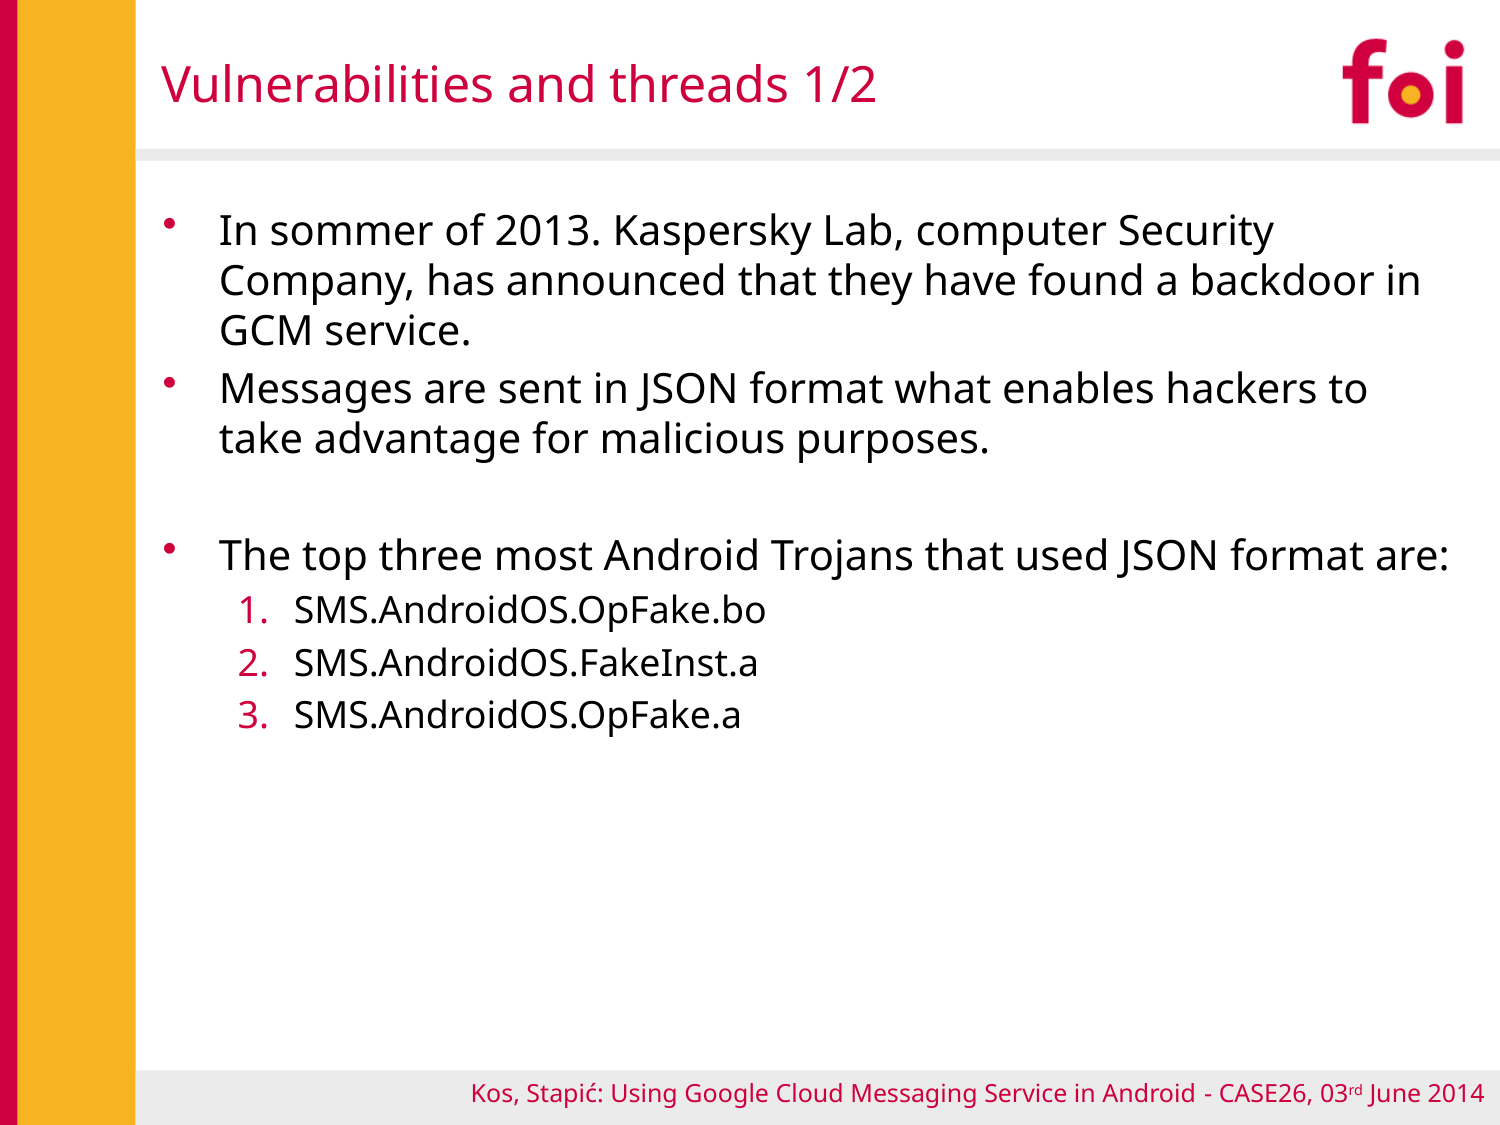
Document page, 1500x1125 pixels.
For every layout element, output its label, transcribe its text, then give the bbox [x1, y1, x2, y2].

list In sommer of 2013. Kaspersky Lab, computer Security Company, has announced that they have found a backdoor in GCM service. Messages are sent in JSON format what enables hackers to take advantage for malicious purposes. The top three most Android Trojans that used JSON format are: SMS.AndroidOS.OpFake.bo SMS.AndroidOS.FakeInst.a SMS.AndroidOS.OpFake.a [147, 196, 1471, 1024]
picture [1311, 7, 1495, 148]
title Vulnerabilities and threads 1/2 [146, 31, 1312, 135]
footer Kos, Stapić: Using Google Cloud Messaging Service in Android - CASE26, 03rd June 2014 [135, 1070, 1500, 1125]
